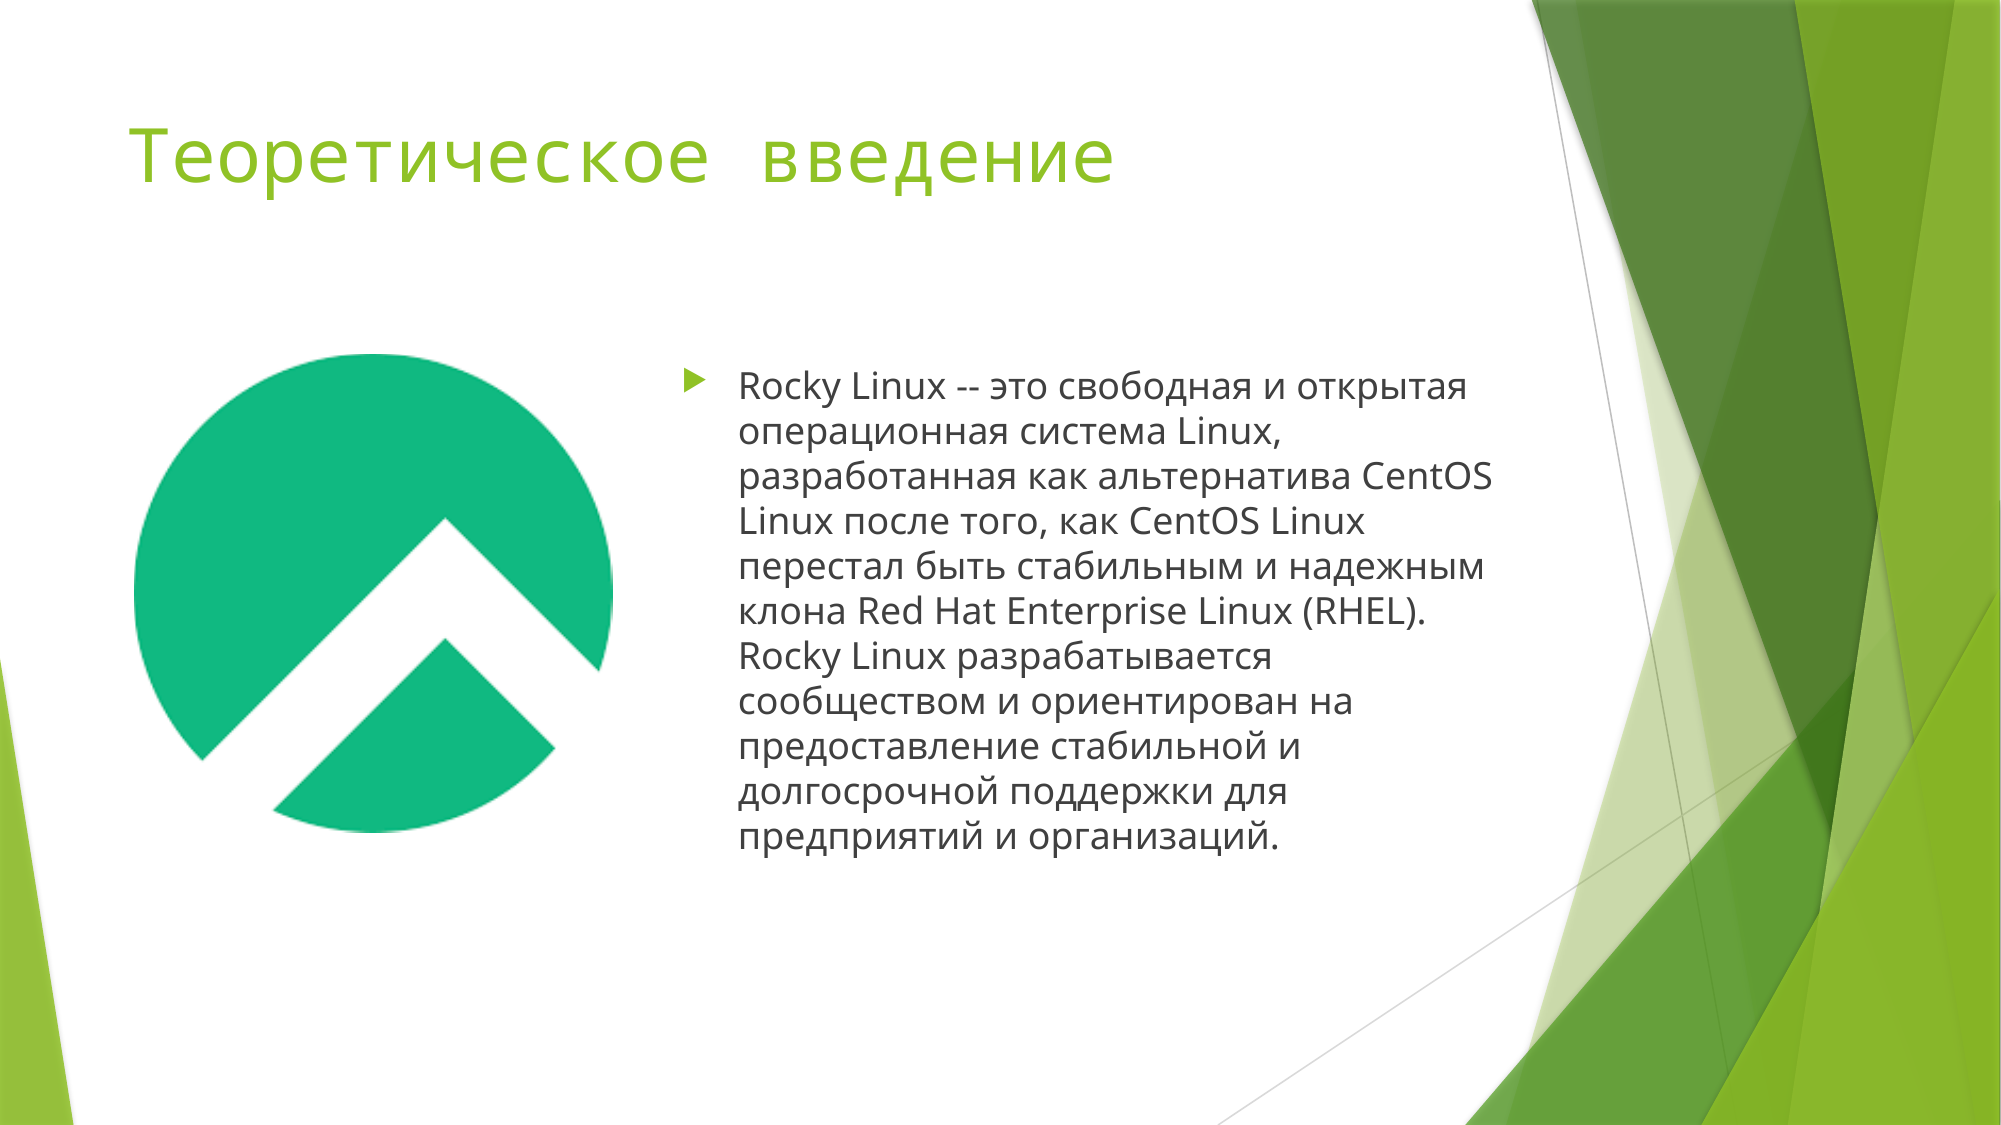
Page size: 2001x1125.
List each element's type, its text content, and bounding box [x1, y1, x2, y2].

list Rocky Linux -- это свободная и открытая операционная система Linux, разработанная как альтернатива CentOS Linux после того, как CentOS Linux перестал быть стабильным и надежным клона Red Hat Enterprise Linux (RHEL). Rocky Linux разрабатывается сообществом и ориентирован на предоставление стабильной и долгосрочной поддержки для предприятий и организаций. [666, 354, 1521, 992]
picture [133, 353, 613, 833]
title Теоретическое введение [111, 99, 1522, 317]
